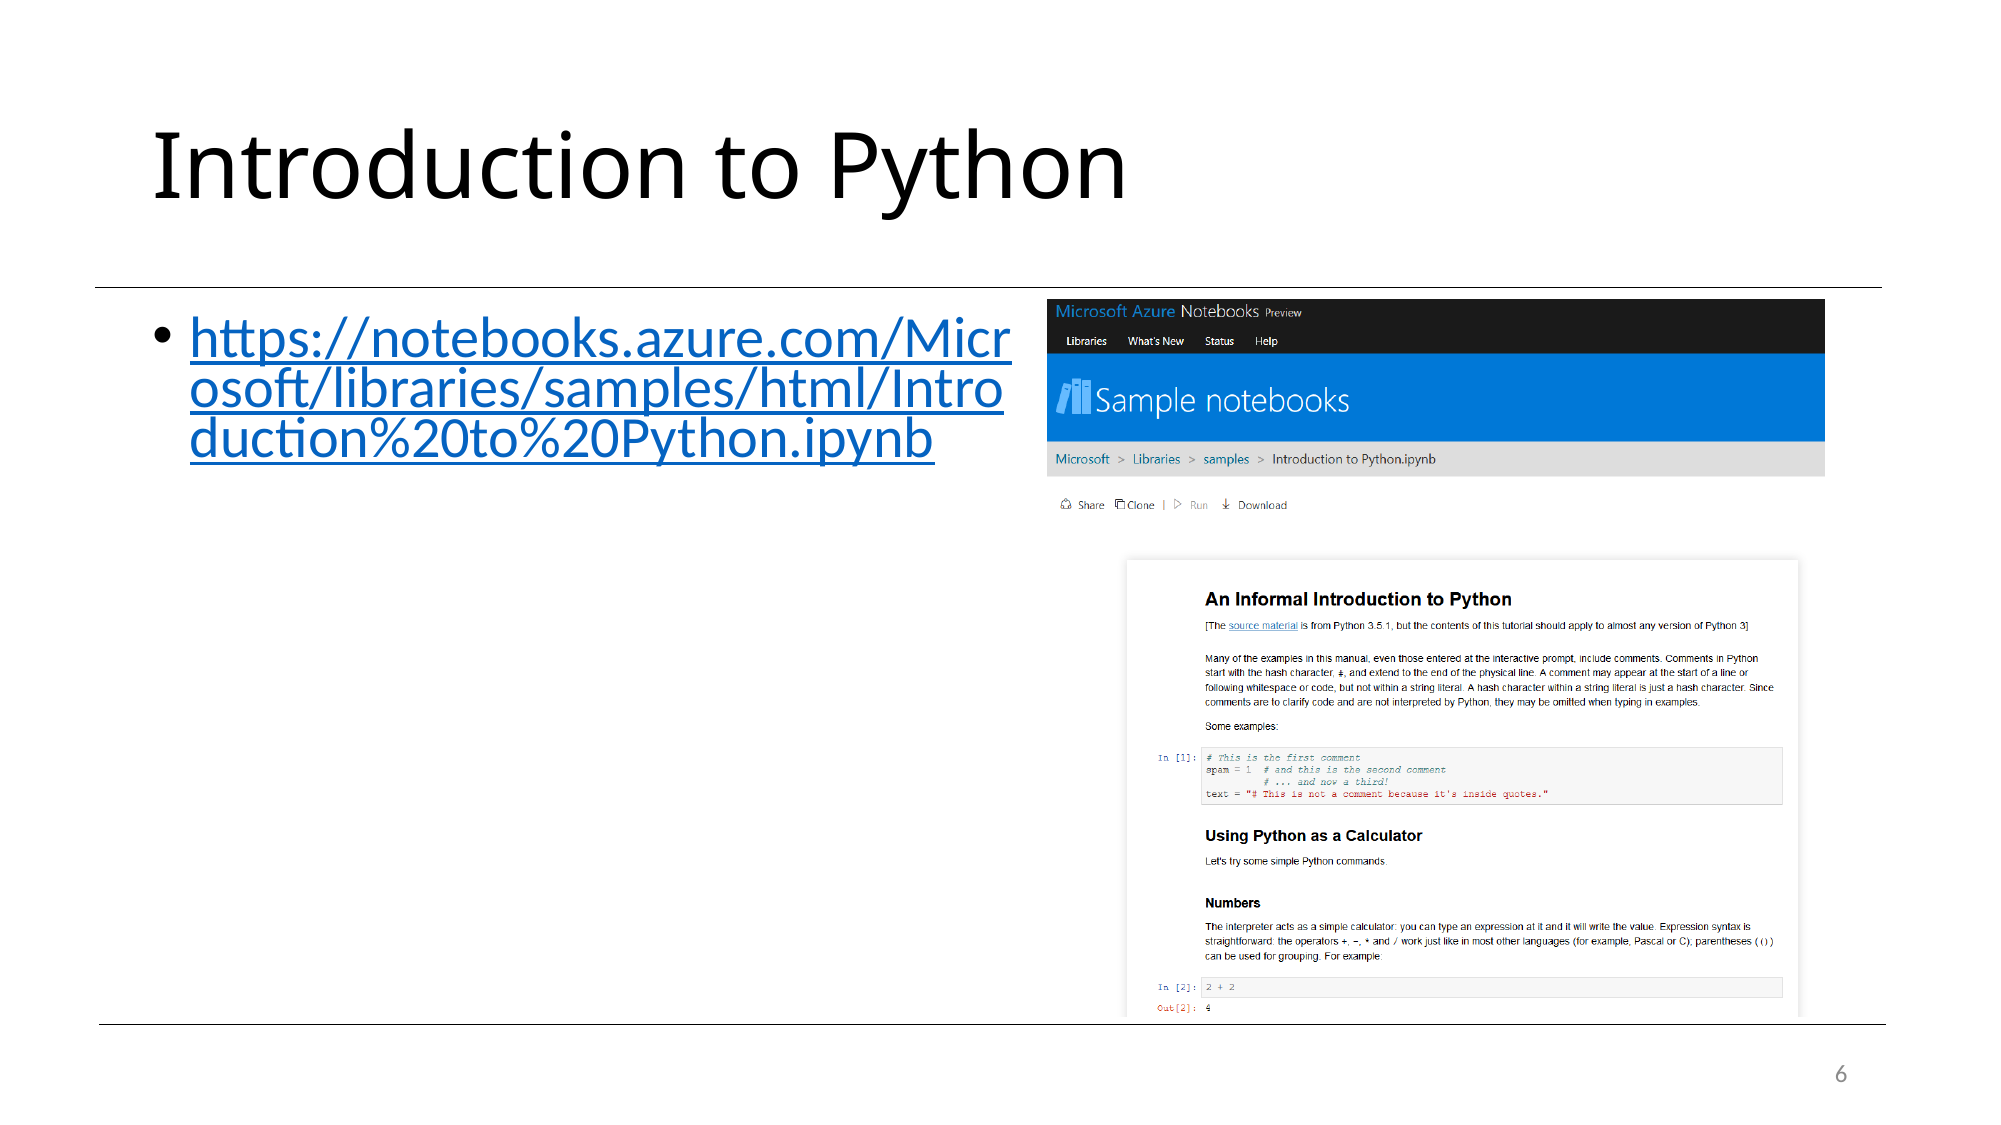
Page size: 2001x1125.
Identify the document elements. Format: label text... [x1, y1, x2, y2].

slide_number 6 [1412, 1042, 1863, 1103]
title Introduction to Python [137, 59, 1863, 278]
picture [1047, 299, 1825, 1017]
list https://notebooks.azure.com/Microsoft/libraries/samples/html/Introduction%20to%20Python.ipynb [137, 299, 1036, 1014]
